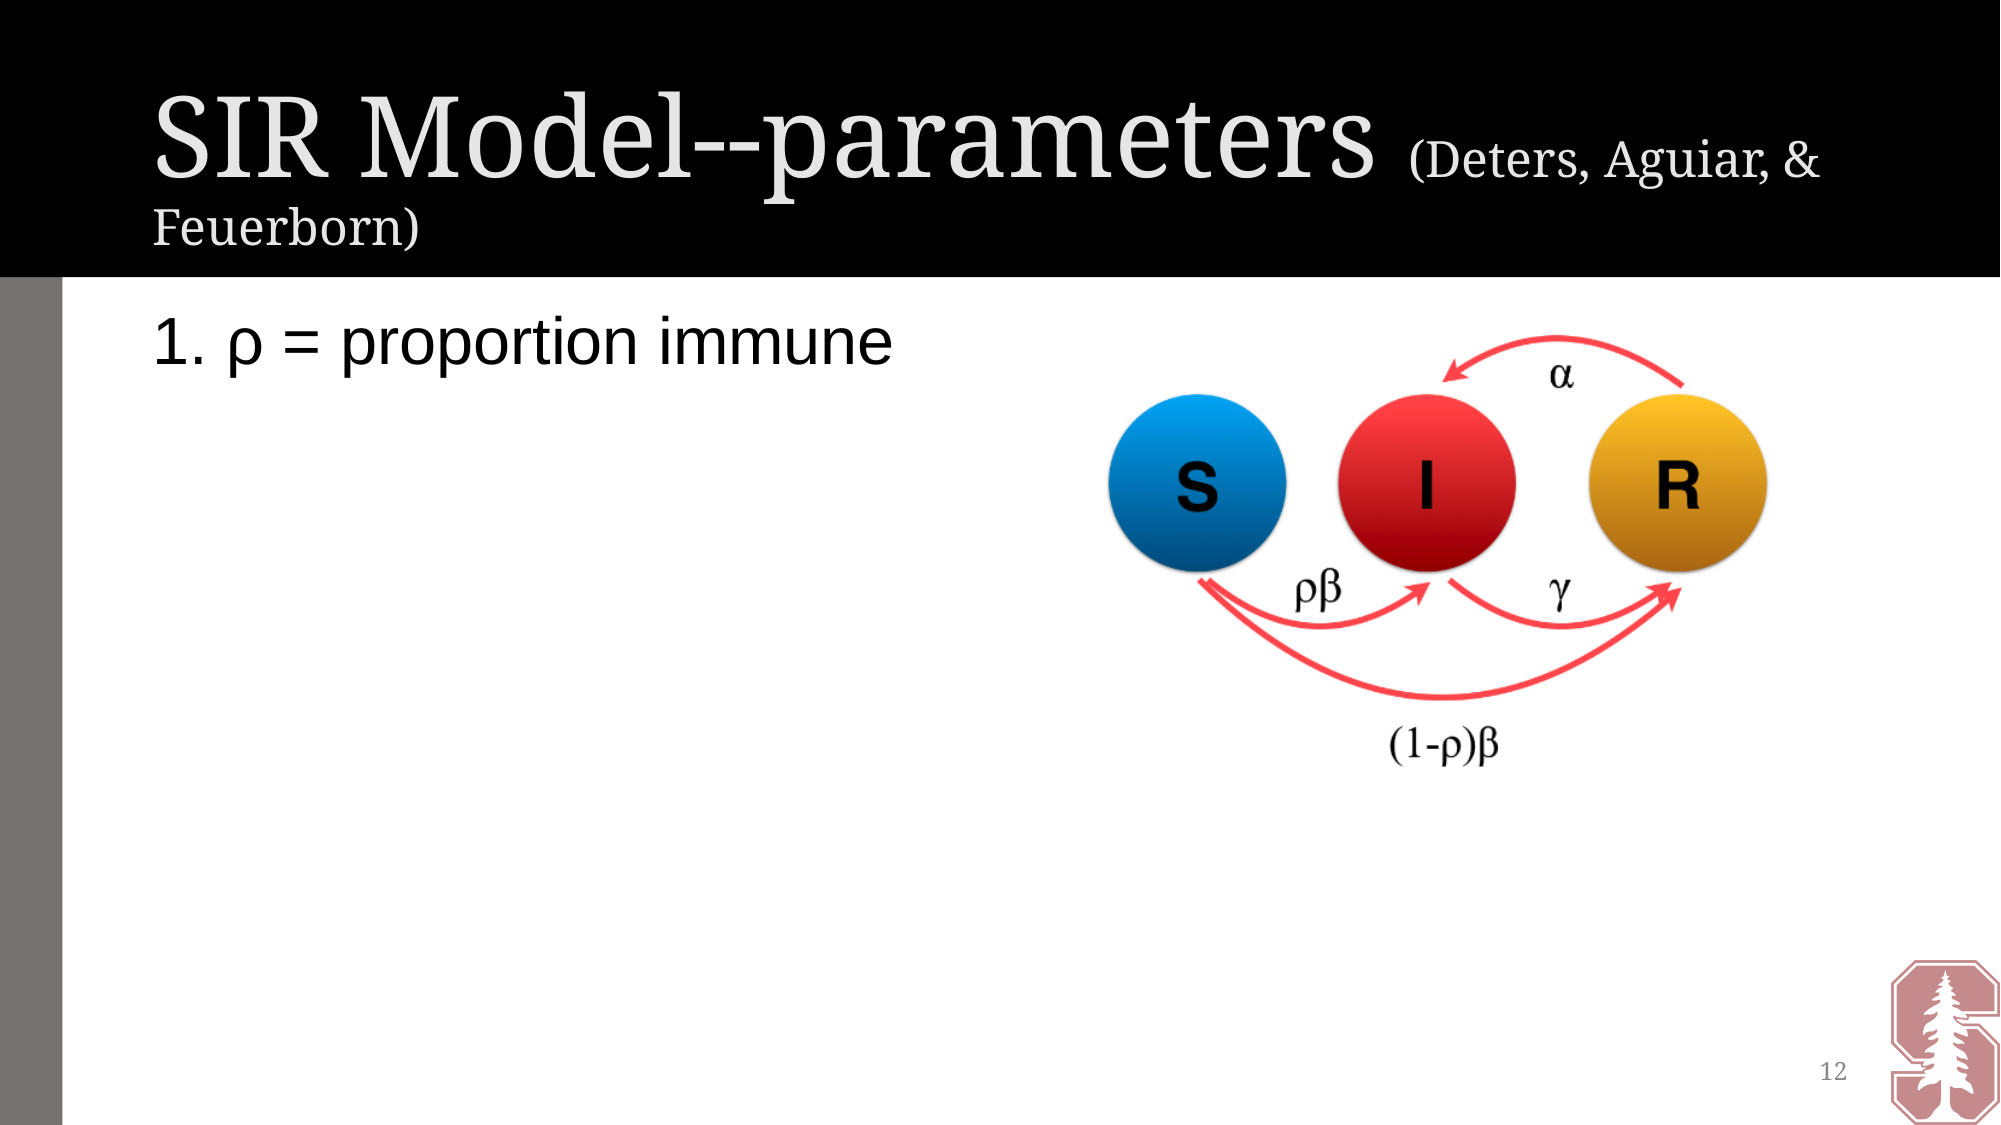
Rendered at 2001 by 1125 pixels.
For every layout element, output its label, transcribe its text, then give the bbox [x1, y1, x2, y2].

title SIR Model--parameters (Deters, Aguiar, & Feuerborn) [137, 59, 1863, 278]
slide_number 12 [1412, 1042, 1863, 1103]
picture [1034, 288, 1839, 802]
list 1. ρ = proportion immune [137, 299, 1067, 1014]
